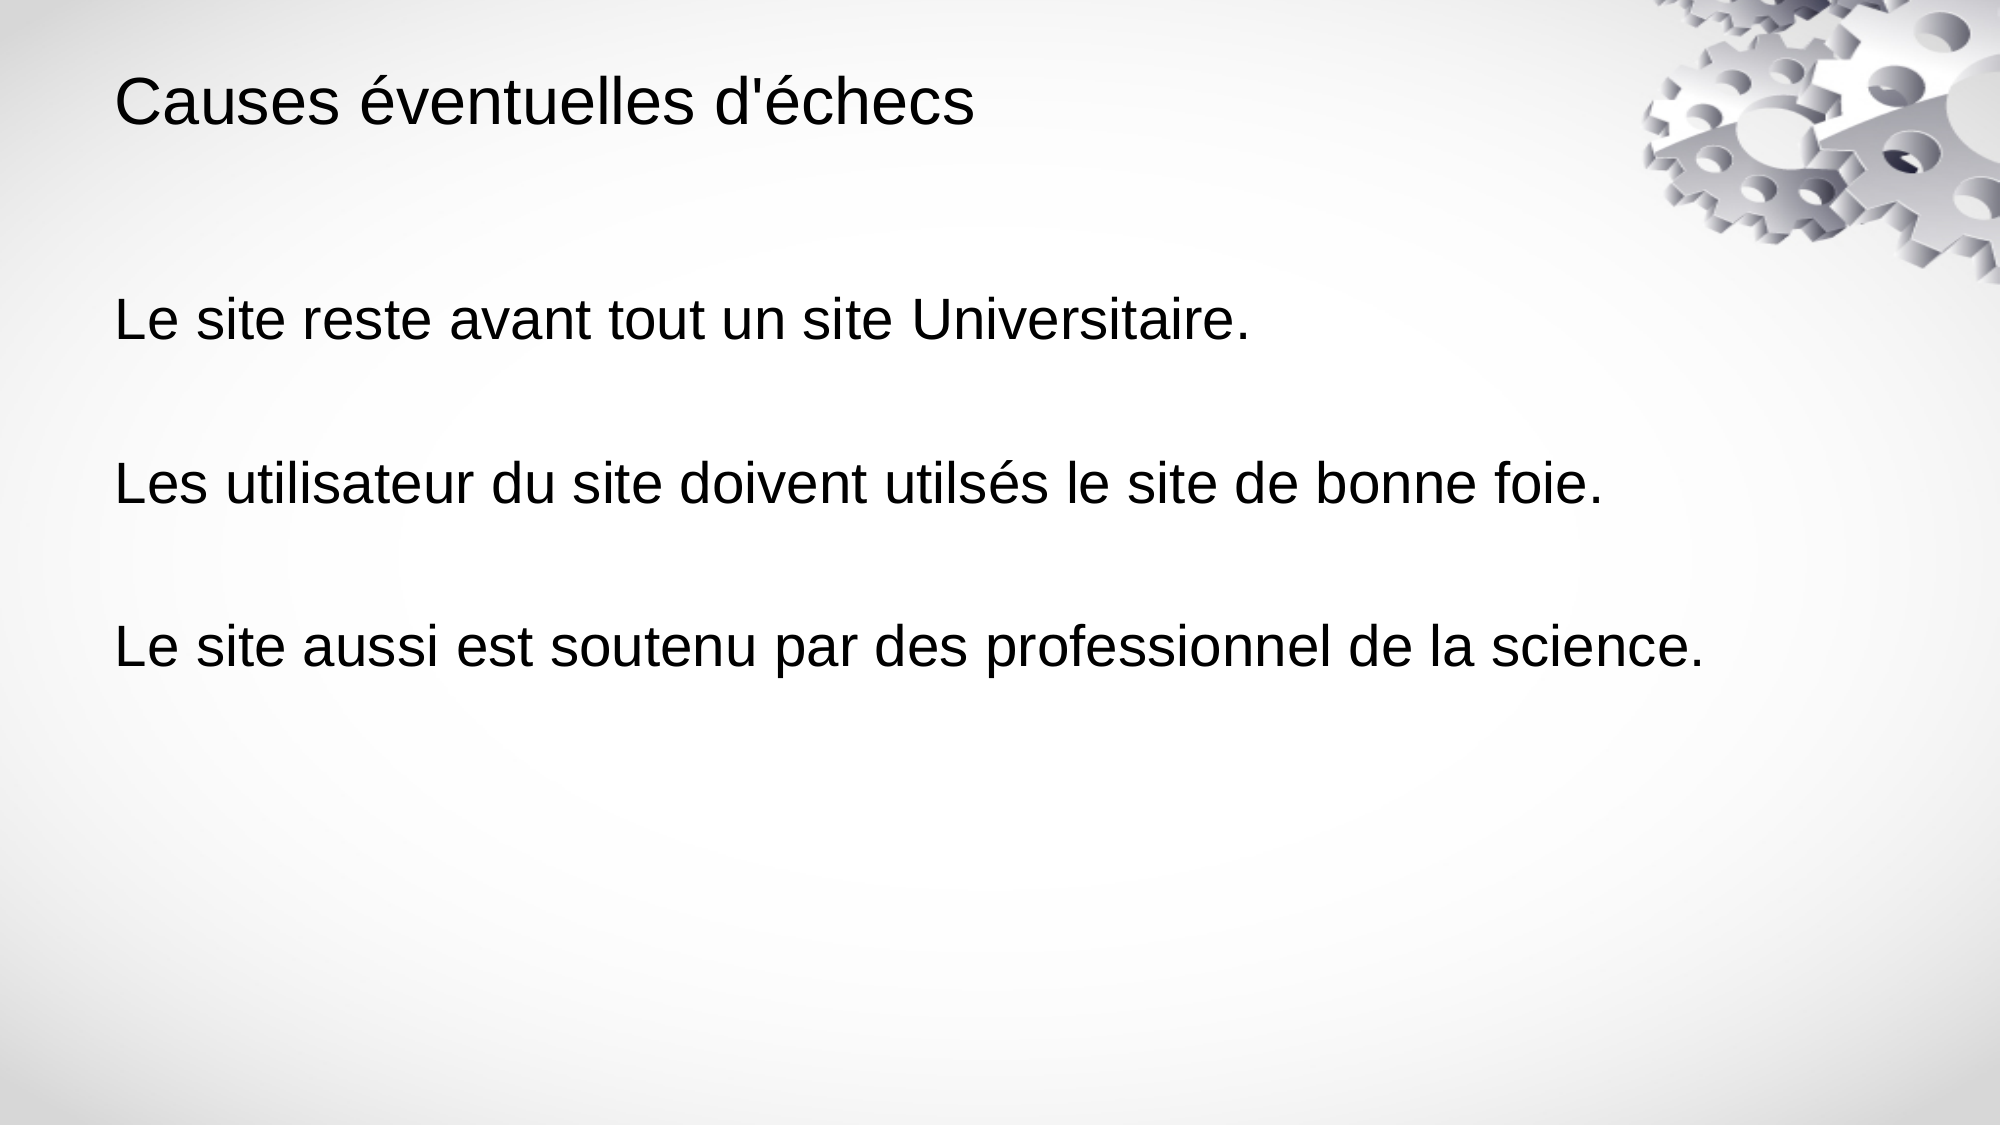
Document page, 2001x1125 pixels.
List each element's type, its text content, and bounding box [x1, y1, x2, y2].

picture [0, 0, 2000, 1125]
title Causes éventuelles d'échecs [99, 30, 1901, 165]
list Le site reste avant tout un site Universitaire. Les utilisateur du site doivent utilsés le site de bonne foie. Le site aussi est soutenu par des professionnel de la science. [99, 192, 1901, 1006]
